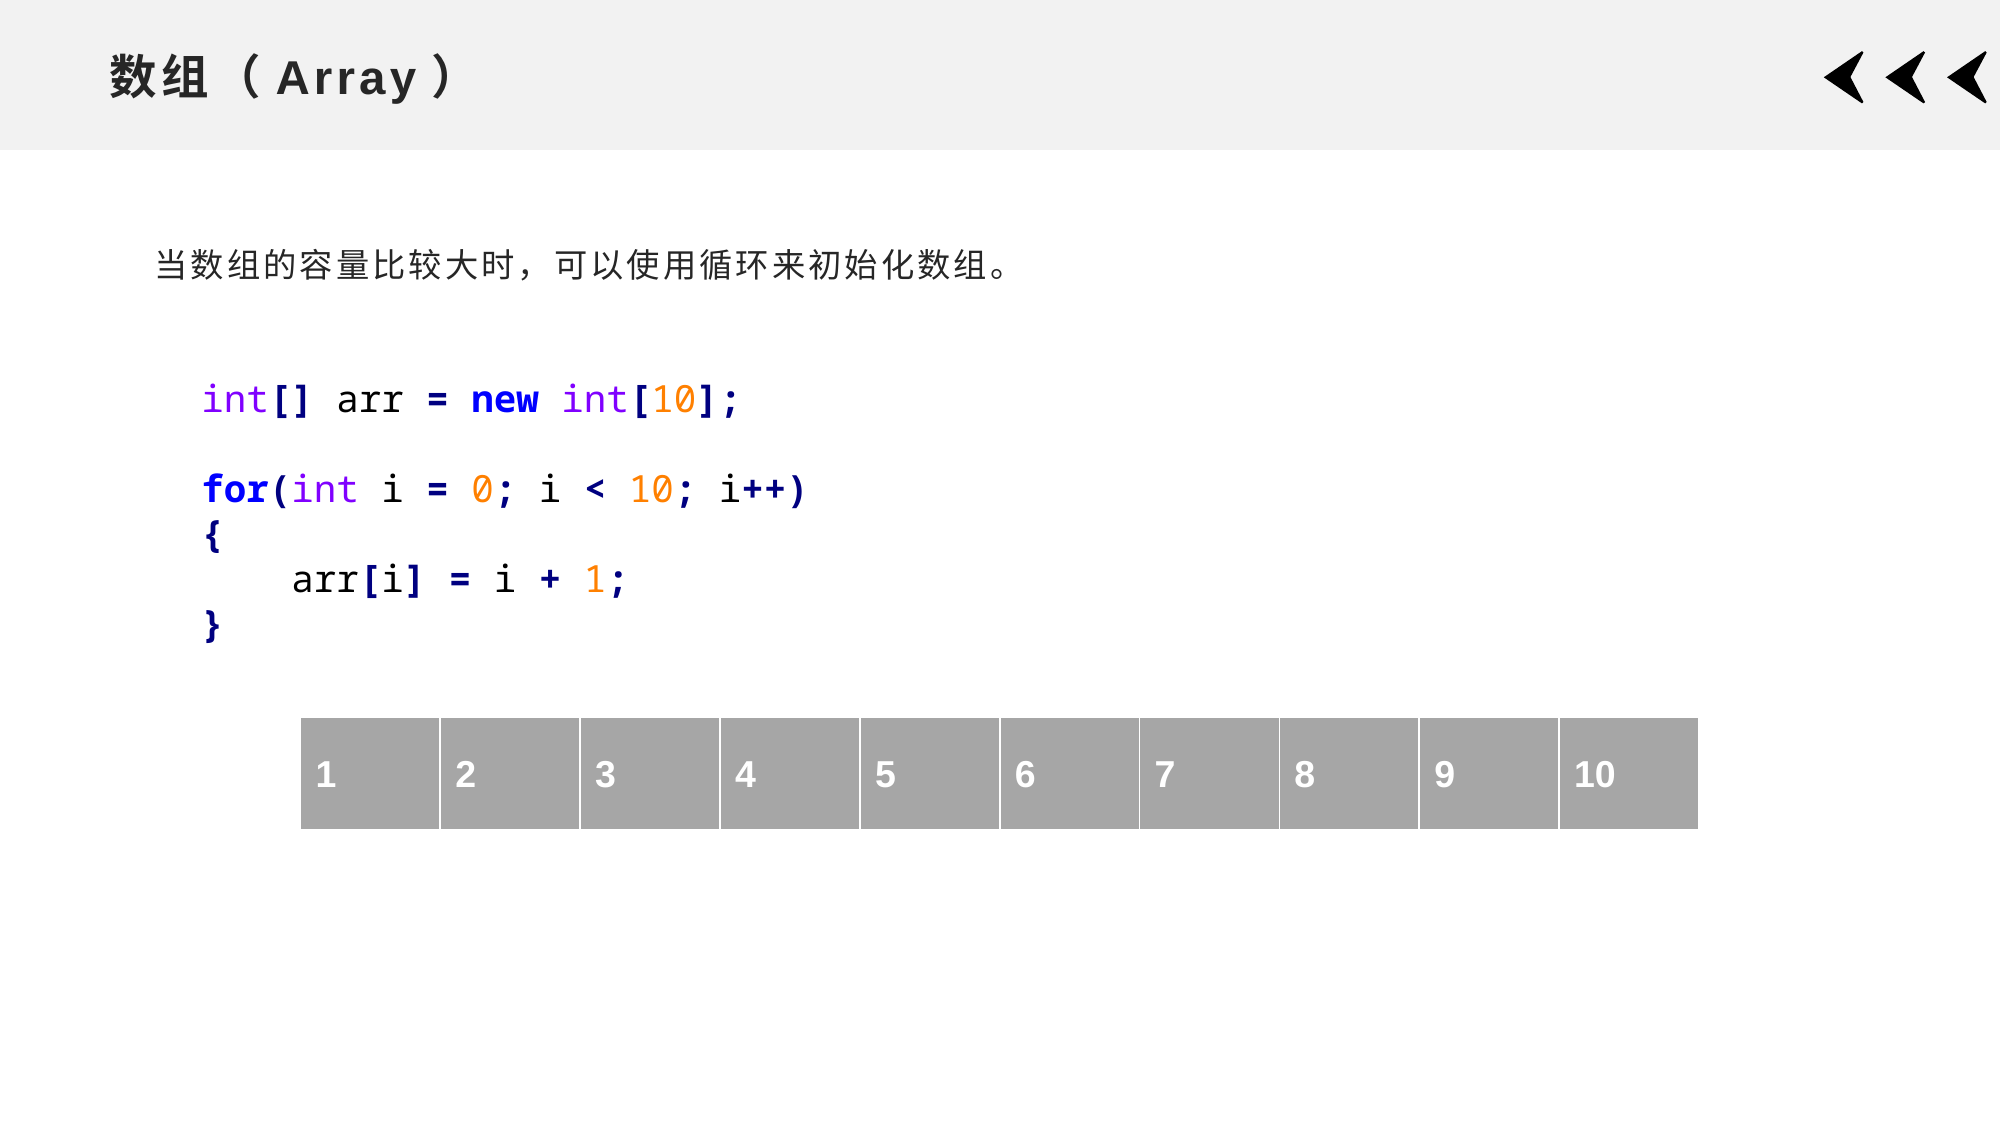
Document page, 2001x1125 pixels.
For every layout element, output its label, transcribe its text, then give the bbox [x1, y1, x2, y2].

table_header 8 [1280, 718, 1418, 829]
table_header 3 [581, 718, 719, 829]
table_header 1 [301, 718, 439, 829]
table_header 6 [1001, 718, 1139, 829]
table_header 10 [1560, 718, 1698, 829]
table_header 4 [721, 718, 859, 829]
table_header 9 [1420, 718, 1558, 829]
title 数组（Array） [95, 38, 1906, 112]
list 当数组的容量比较大时，可以使用循环来初始化数组。 [139, 224, 1055, 327]
table_header 5 [861, 718, 999, 829]
table_header 2 [441, 718, 579, 829]
text_box int[] arr = new int[10]; for(int i = 0; i < 10; i++) { arr[i] = i + 1; } [186, 367, 844, 653]
table_header 7 [1140, 718, 1279, 829]
